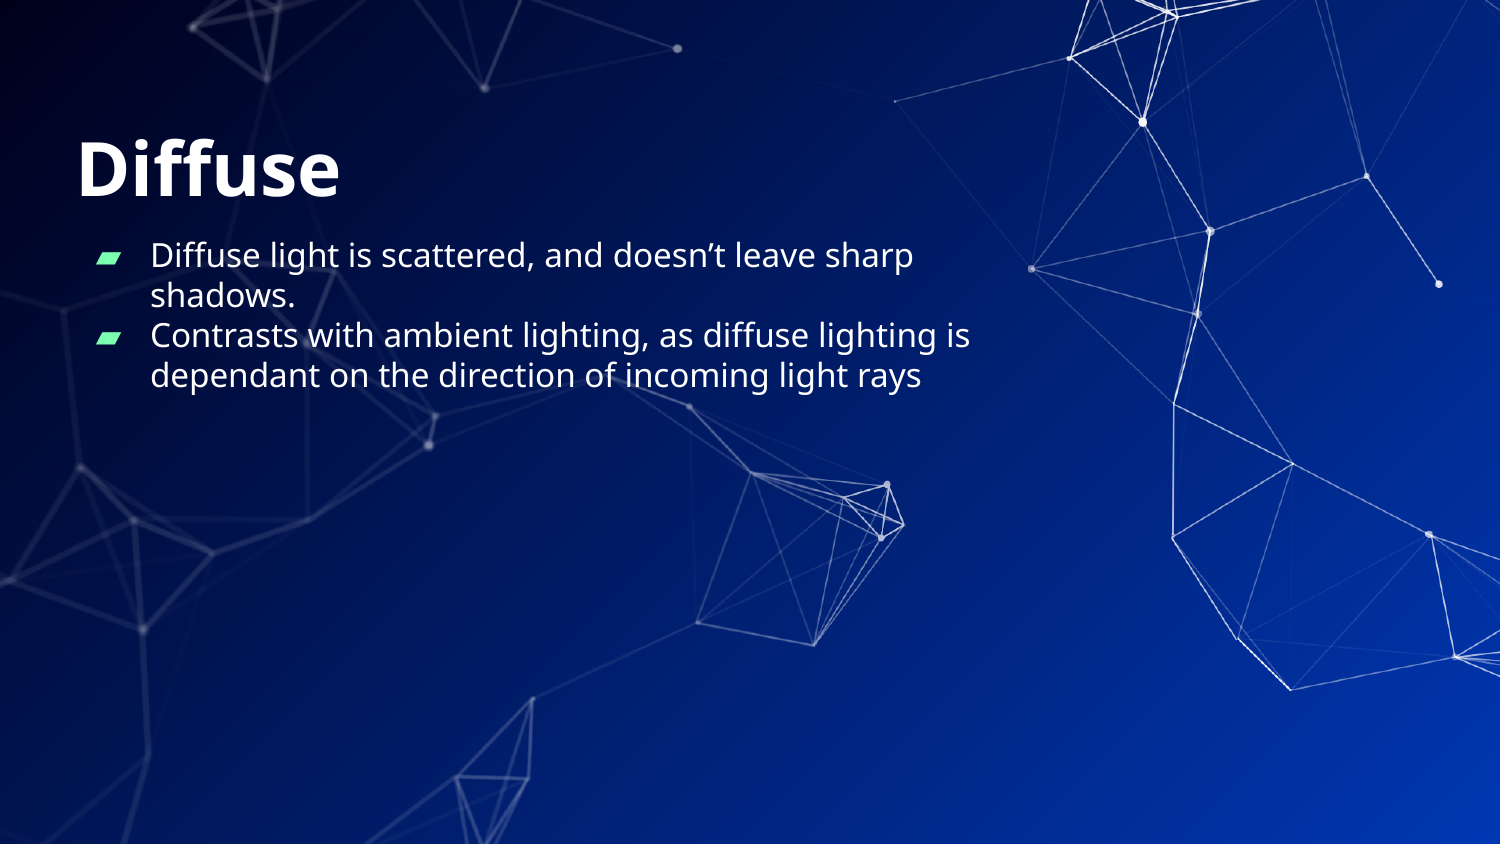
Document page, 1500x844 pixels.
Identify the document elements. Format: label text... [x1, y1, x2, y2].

title Diffuse [75, 71, 1064, 212]
picture [0, 0, 1500, 844]
list Diffuse light is scattered, and doesn’t leave sharp shadows. Contrasts with ambient lighting, as diffuse lighting is dependant on the direction of incoming light rays [75, 234, 1064, 751]
